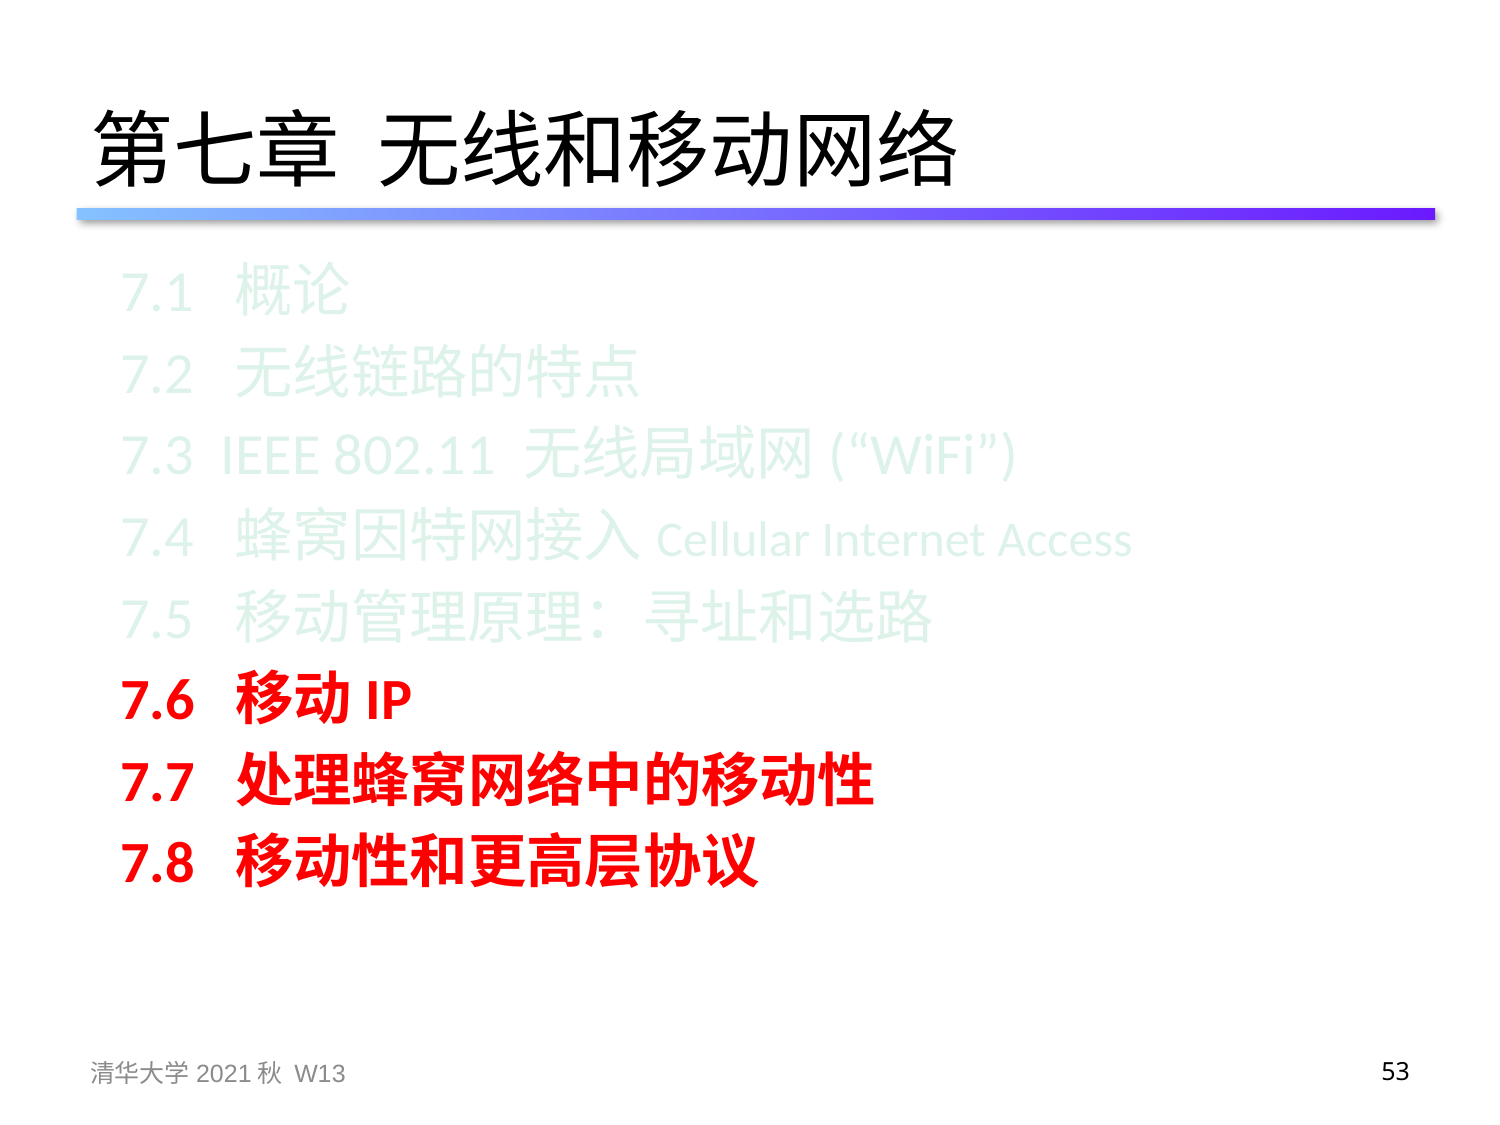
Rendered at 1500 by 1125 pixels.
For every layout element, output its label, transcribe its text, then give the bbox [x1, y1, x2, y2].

slide_number 清华大学2021秋 W13 [75, 1042, 425, 1103]
slide_number 53 [1074, 1042, 1425, 1103]
list 7.1 概论 7.2 无线链路的特点 7.3 IEEE 802.11 无线局域网(“WiFi”) 7.4 蜂窝因特网接入Cellular Internet Access 7.5 移动管理原理：寻址和选路 7.6 移动IP 7.7 处理蜂窝网络中的移动性 7.8 移动性和更高层协议 [105, 246, 1348, 926]
title 第七章 无线和移动网络 [75, 75, 1425, 220]
